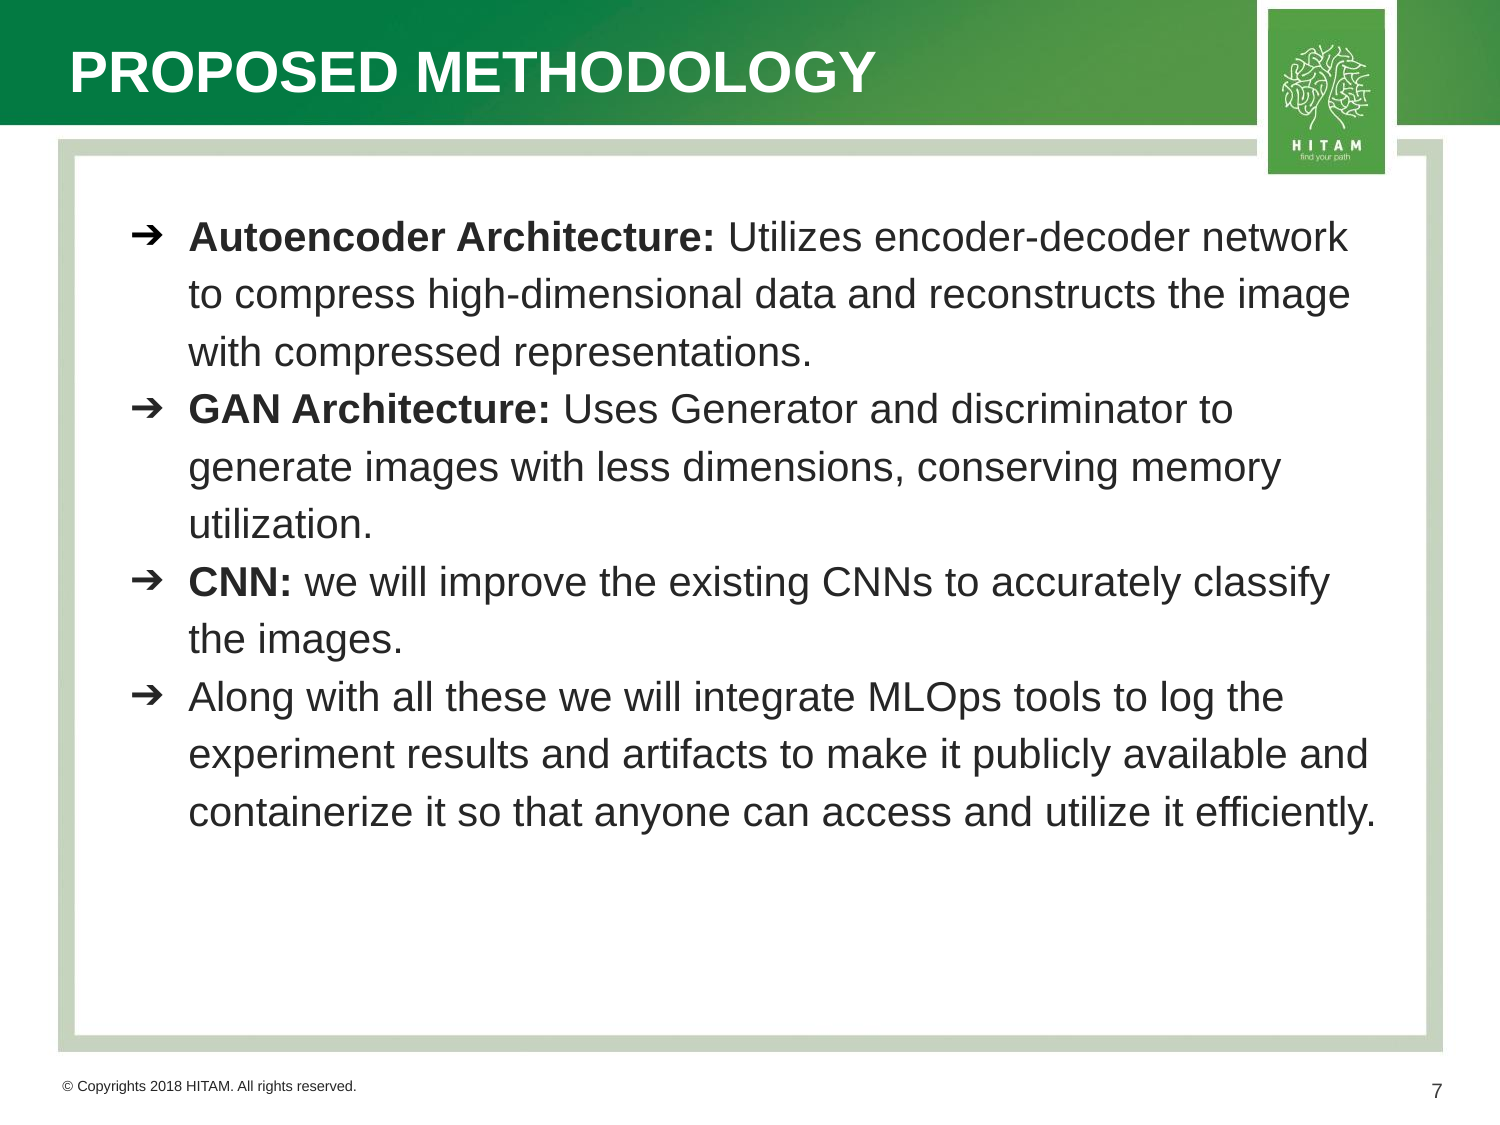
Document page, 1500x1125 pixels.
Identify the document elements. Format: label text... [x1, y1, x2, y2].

text_box Autoencoder Architecture: Utilizes encoder-decoder network to compress high-dimensional data and reconstructs the image with compressed representations. GAN Architecture: Uses Generator and discriminator to generate images with less dimensions, conserving memory utilization. CNN: we will improve the existing CNNs to accurately classify the images. Along with all these we will integrate MLOps tools to log the experiment results and artifacts to make it publicly available and containerize it so that anyone can access and utilize it efficiently. [98, 187, 1405, 1000]
title PROPOSED METHODOLOGY [54, 24, 1405, 113]
picture [0, 0, 1500, 1125]
